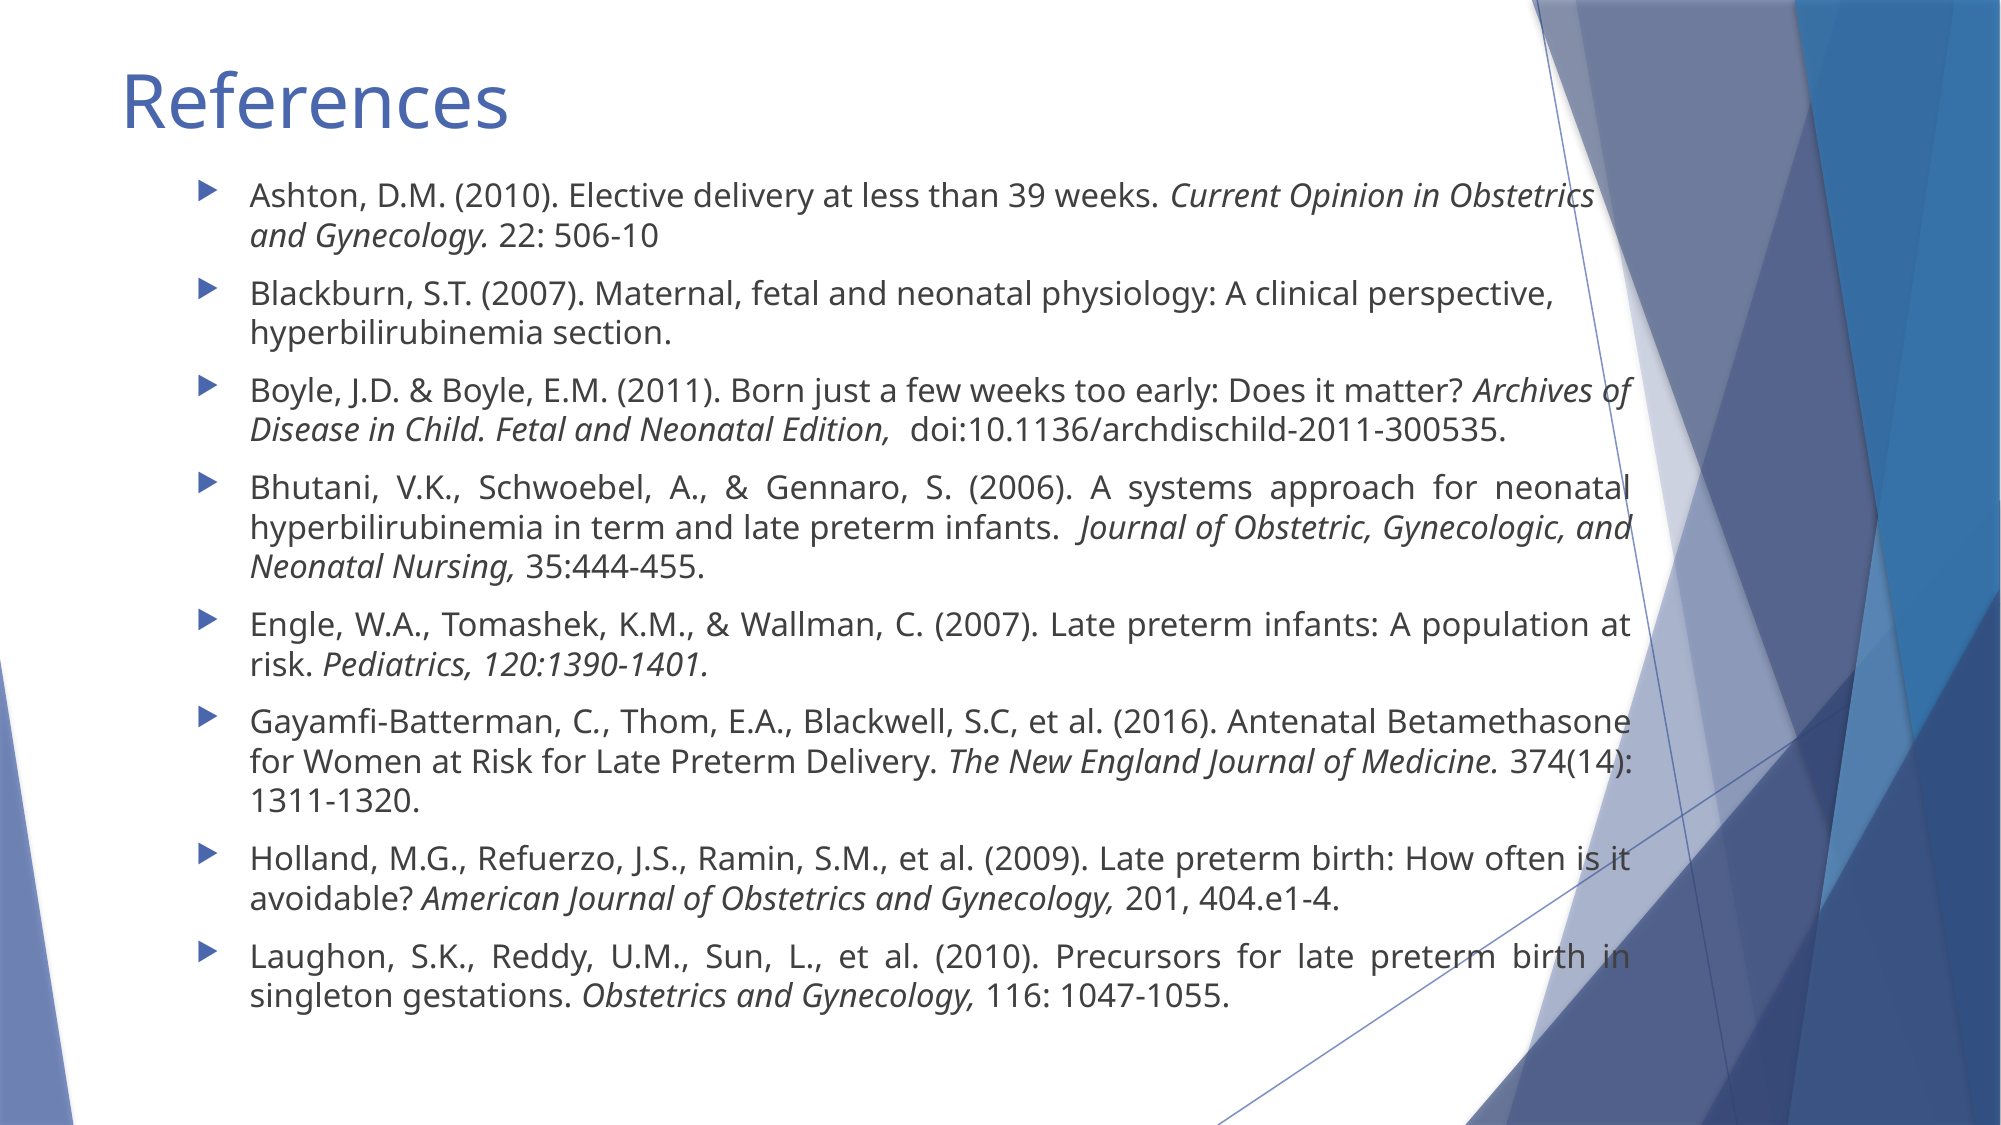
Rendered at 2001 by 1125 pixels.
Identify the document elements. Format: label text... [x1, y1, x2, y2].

list Ashton, D.M. (2010). Elective delivery at less than 39 weeks. Current Opinion in Obstetrics and Gynecology. 22: 506-10 Blackburn, S.T. (2007). Maternal, fetal and neonatal physiology: A clinical perspective, hyperbilirubinemia section. Boyle, J.D. & Boyle, E.M. (2011). Born just a few weeks too early: Does it matter? Archives of Disease in Child. Fetal and Neonatal Edition, doi:10.1136/archdischild-2011-300535. Bhutani, V.K., Schwoebel, A., & Gennaro, S. (2006). A systems approach for neonatal hyperbilirubinemia in term and late preterm infants. Journal of Obstetric, Gynecologic, and Neonatal Nursing, 35:444-455. Engle, W.A., Tomashek, K.M., & Wallman, C. (2007). Late preterm infants: A population at risk. Pediatrics, 120:1390-1401. Gayamfi-Batterman, C., Thom, E.A., Blackwell, S.C, et al. (2016). Antenatal Betamethasone for Women at Risk for Late Preterm Delivery. The New England Journal of Medicine. 374(14): 1311-1320. Holland, M.G., Refuerzo, J.S., Ramin, S.M., et al. (2009). Late preterm birth: How often is it avoidable? American Journal of Obstetrics and Gynecology, 201, 404.e1-4. Laughon, S.K., Reddy, U.M., Sun, L., et al. (2010). Precursors for late preterm birth in singleton gestations. Obstetrics and Gynecology, 116: 1047-1055. [181, 167, 1649, 1025]
title References [105, 45, 1649, 276]
